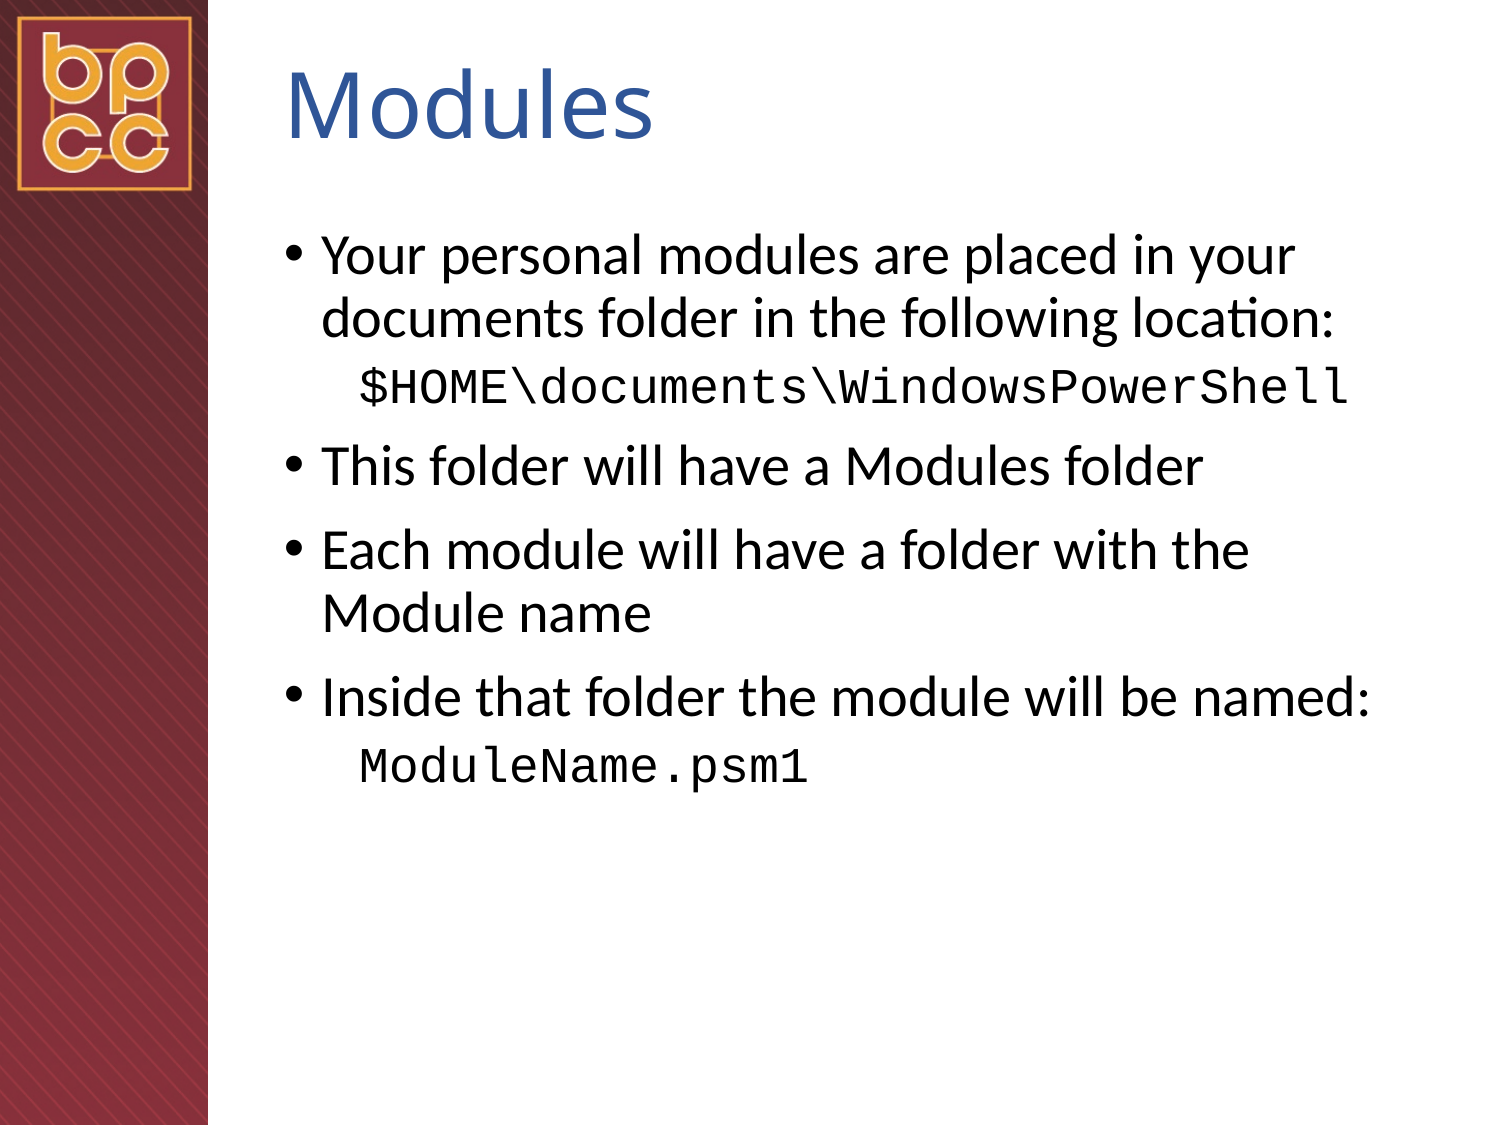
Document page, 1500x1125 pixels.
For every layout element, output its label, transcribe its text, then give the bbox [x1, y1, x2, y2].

picture [0, 0, 208, 1125]
title Modules [268, 24, 1397, 193]
list Your personal modules are placed in your documents folder in the following location: $HOME\documents\WindowsPowerShell This folder will have a Modules folder Each module will have a folder with the Module name Inside that folder the module will be named: ModuleName.psm1 [268, 216, 1397, 1014]
